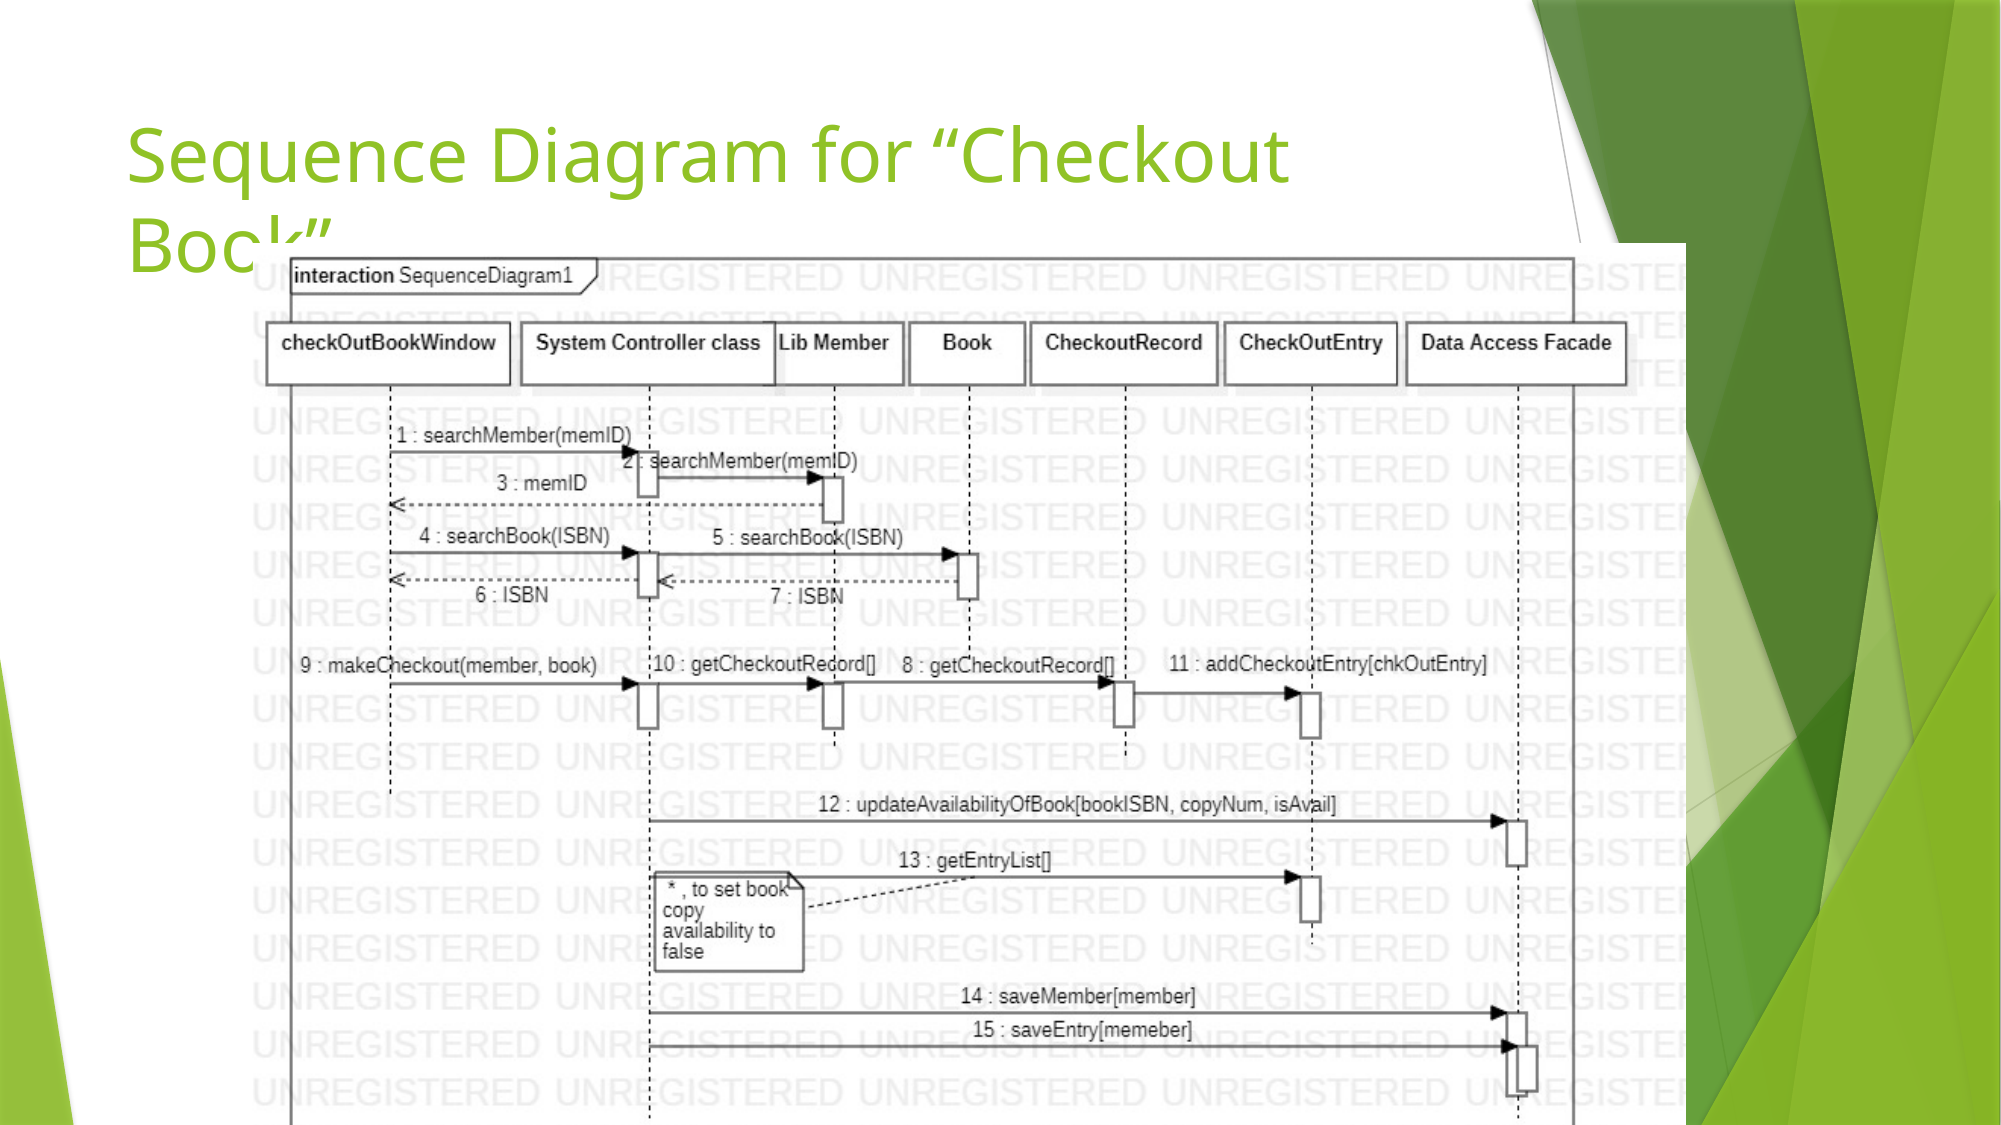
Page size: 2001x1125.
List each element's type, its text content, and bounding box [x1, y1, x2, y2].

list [252, 242, 1687, 1125]
title Sequence Diagram for “Checkout Book” [111, 99, 1522, 317]
